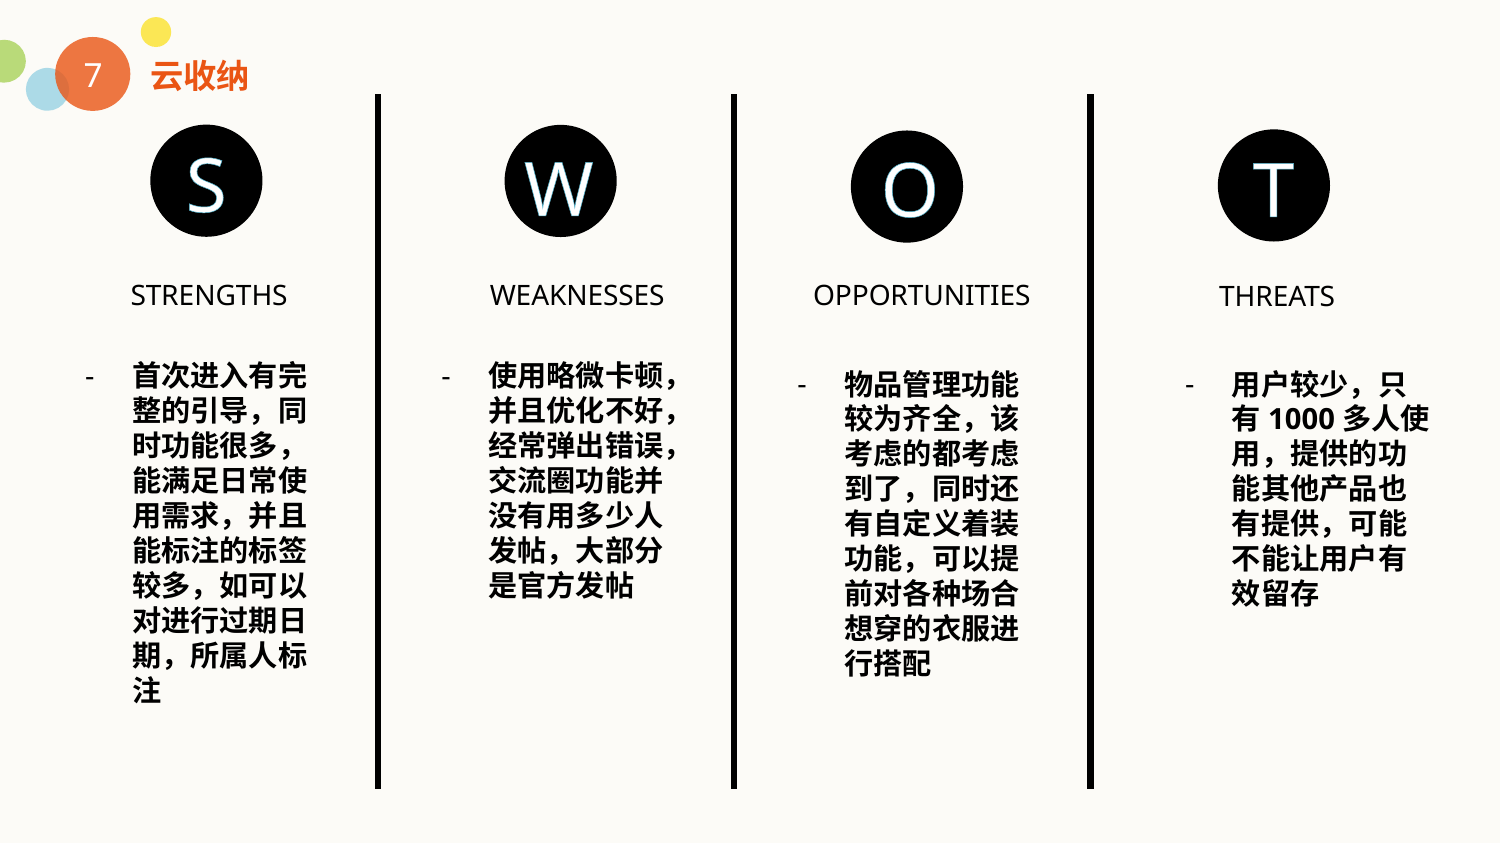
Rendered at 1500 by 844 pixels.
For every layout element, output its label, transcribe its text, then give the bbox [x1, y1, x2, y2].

text_box [25, 67, 66, 111]
text_box [0, 39, 26, 83]
text_box [531, 124, 590, 133]
text_box 云收纳 [150, 55, 455, 96]
text_box [504, 159, 509, 203]
text_box 7 [65, 53, 121, 94]
text_box W [509, 133, 615, 239]
text_box [150, 138, 170, 224]
text_box [850, 149, 865, 224]
text_box 物品管理功能较为齐全，该考虑的都考虑到了，同时还有自定义着装功能，可以提前对各种场合想穿的衣服进行搭配 [782, 358, 1052, 688]
text_box 首次进入有完整的引导，同时功能很多，能满足日常使用需求，并且能标注的标签较多，如可以对进行过期日期，所属人标注 [70, 350, 339, 750]
text_box [55, 36, 131, 111]
text_box 用户较少，只有1000多人使用，提供的功能其他产品也有提供，可能不能让用户有效留存 [1170, 358, 1448, 618]
text_box STRENGTHS [115, 269, 303, 319]
text_box [887, 130, 927, 134]
text_box 使用略微卡顿，并且优化不好，经常弹出错误，交流圈功能并没有用多少人发帖，大部分是官方发帖 [426, 350, 695, 610]
text_box [1217, 143, 1237, 228]
text_box S [170, 129, 248, 235]
text_box [140, 17, 172, 48]
text_box [1318, 150, 1331, 221]
text_box [248, 143, 263, 219]
text_box OPPORTUNITIES [798, 269, 1046, 319]
text_box WEAKNESSES [474, 269, 680, 319]
text_box [944, 144, 964, 229]
text_box O [865, 134, 944, 240]
text_box [1251, 129, 1297, 134]
text_box T [1237, 134, 1318, 240]
text_box [184, 124, 229, 129]
text_box THREATS [1204, 271, 1351, 320]
